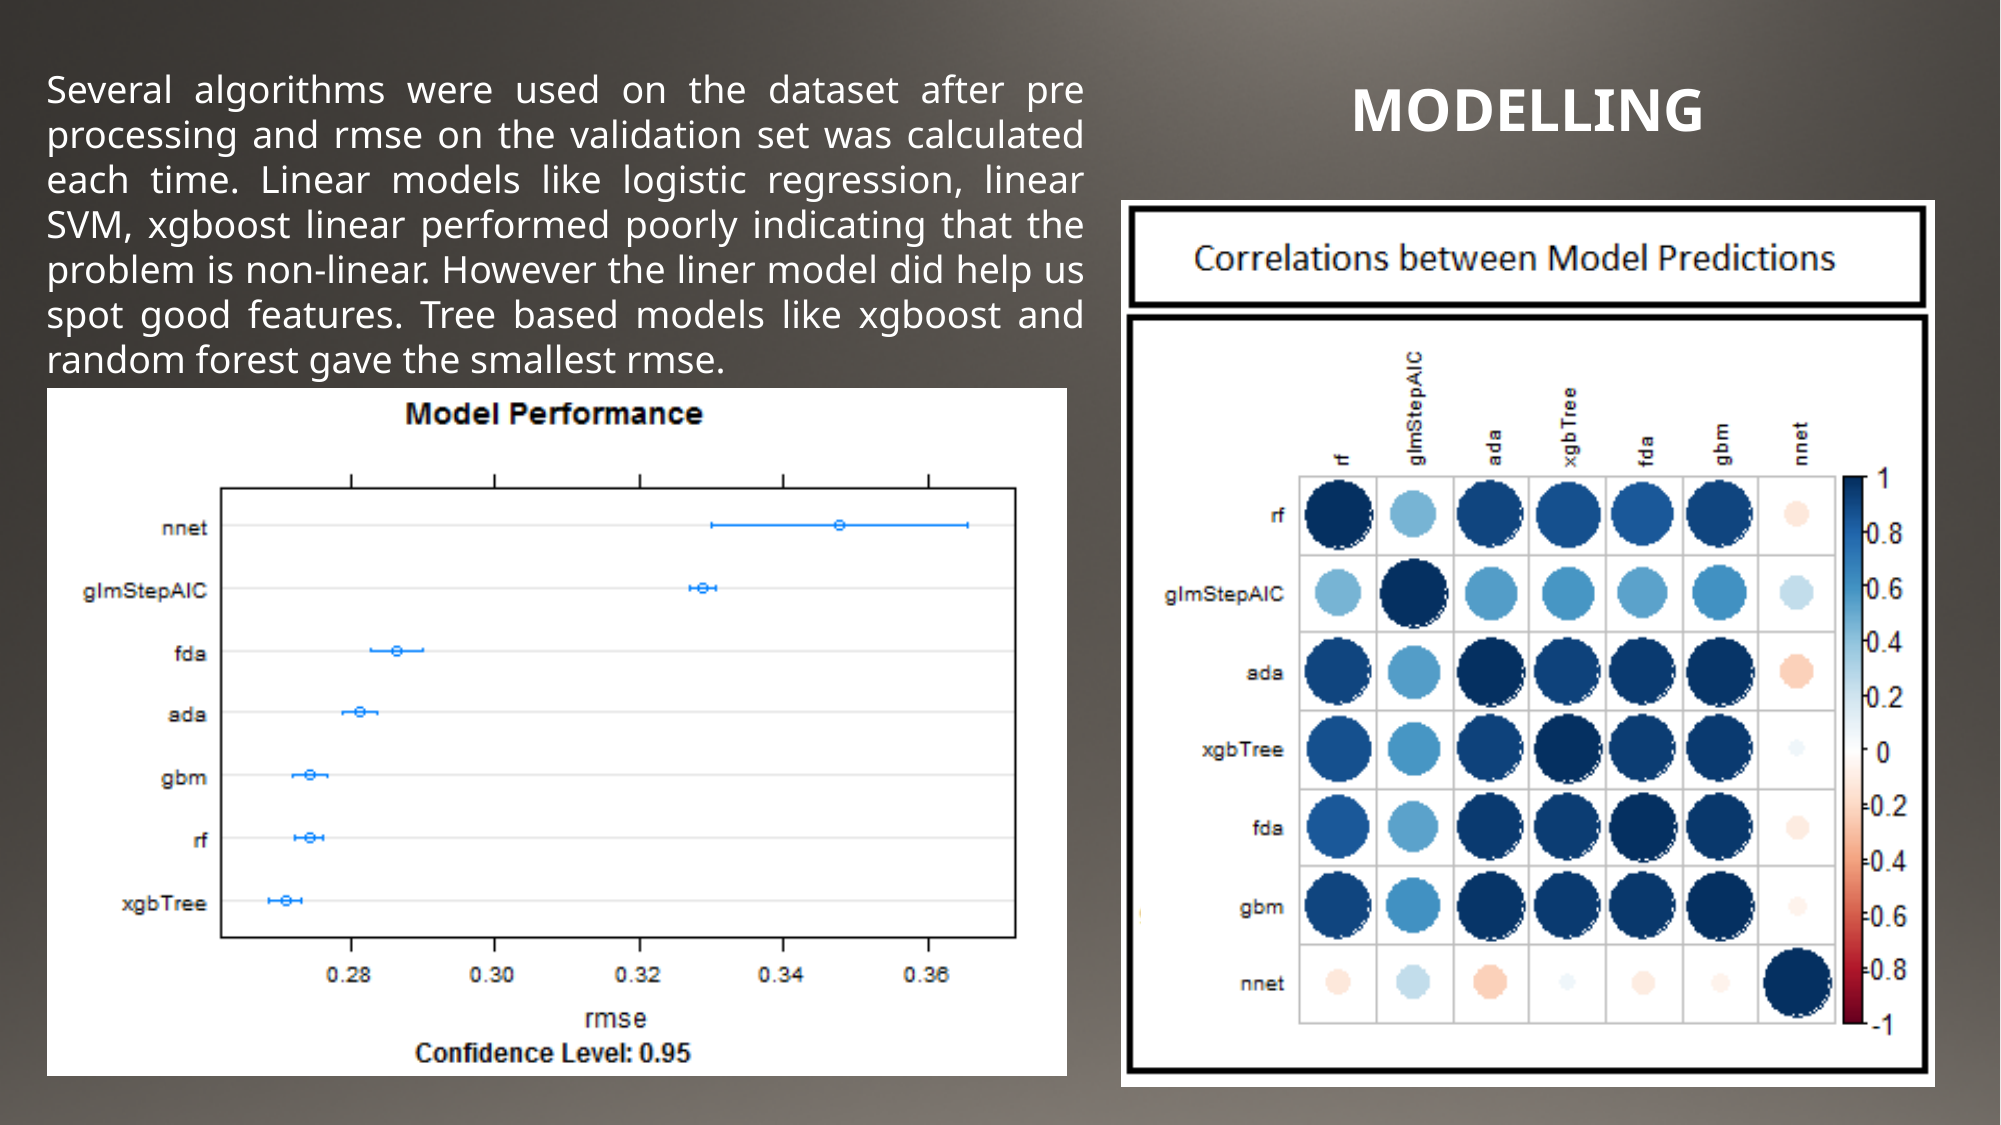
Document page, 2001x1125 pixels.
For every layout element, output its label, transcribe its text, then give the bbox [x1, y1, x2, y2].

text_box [1121, 200, 1935, 1087]
picture [0, 0, 2001, 1125]
text_box MODELLING [1164, 65, 1892, 151]
text_box Several algorithms were used on the dataset after pre processing and rmse on the validation set was calculated each time. Linear models like logistic regression, linear SVM, xgboost linear performed poorly indicating that the problem is non-linear. However the liner model did help us spot good features. Tree based models like xgboost and random forest gave the smallest rmse. [31, 58, 1101, 389]
